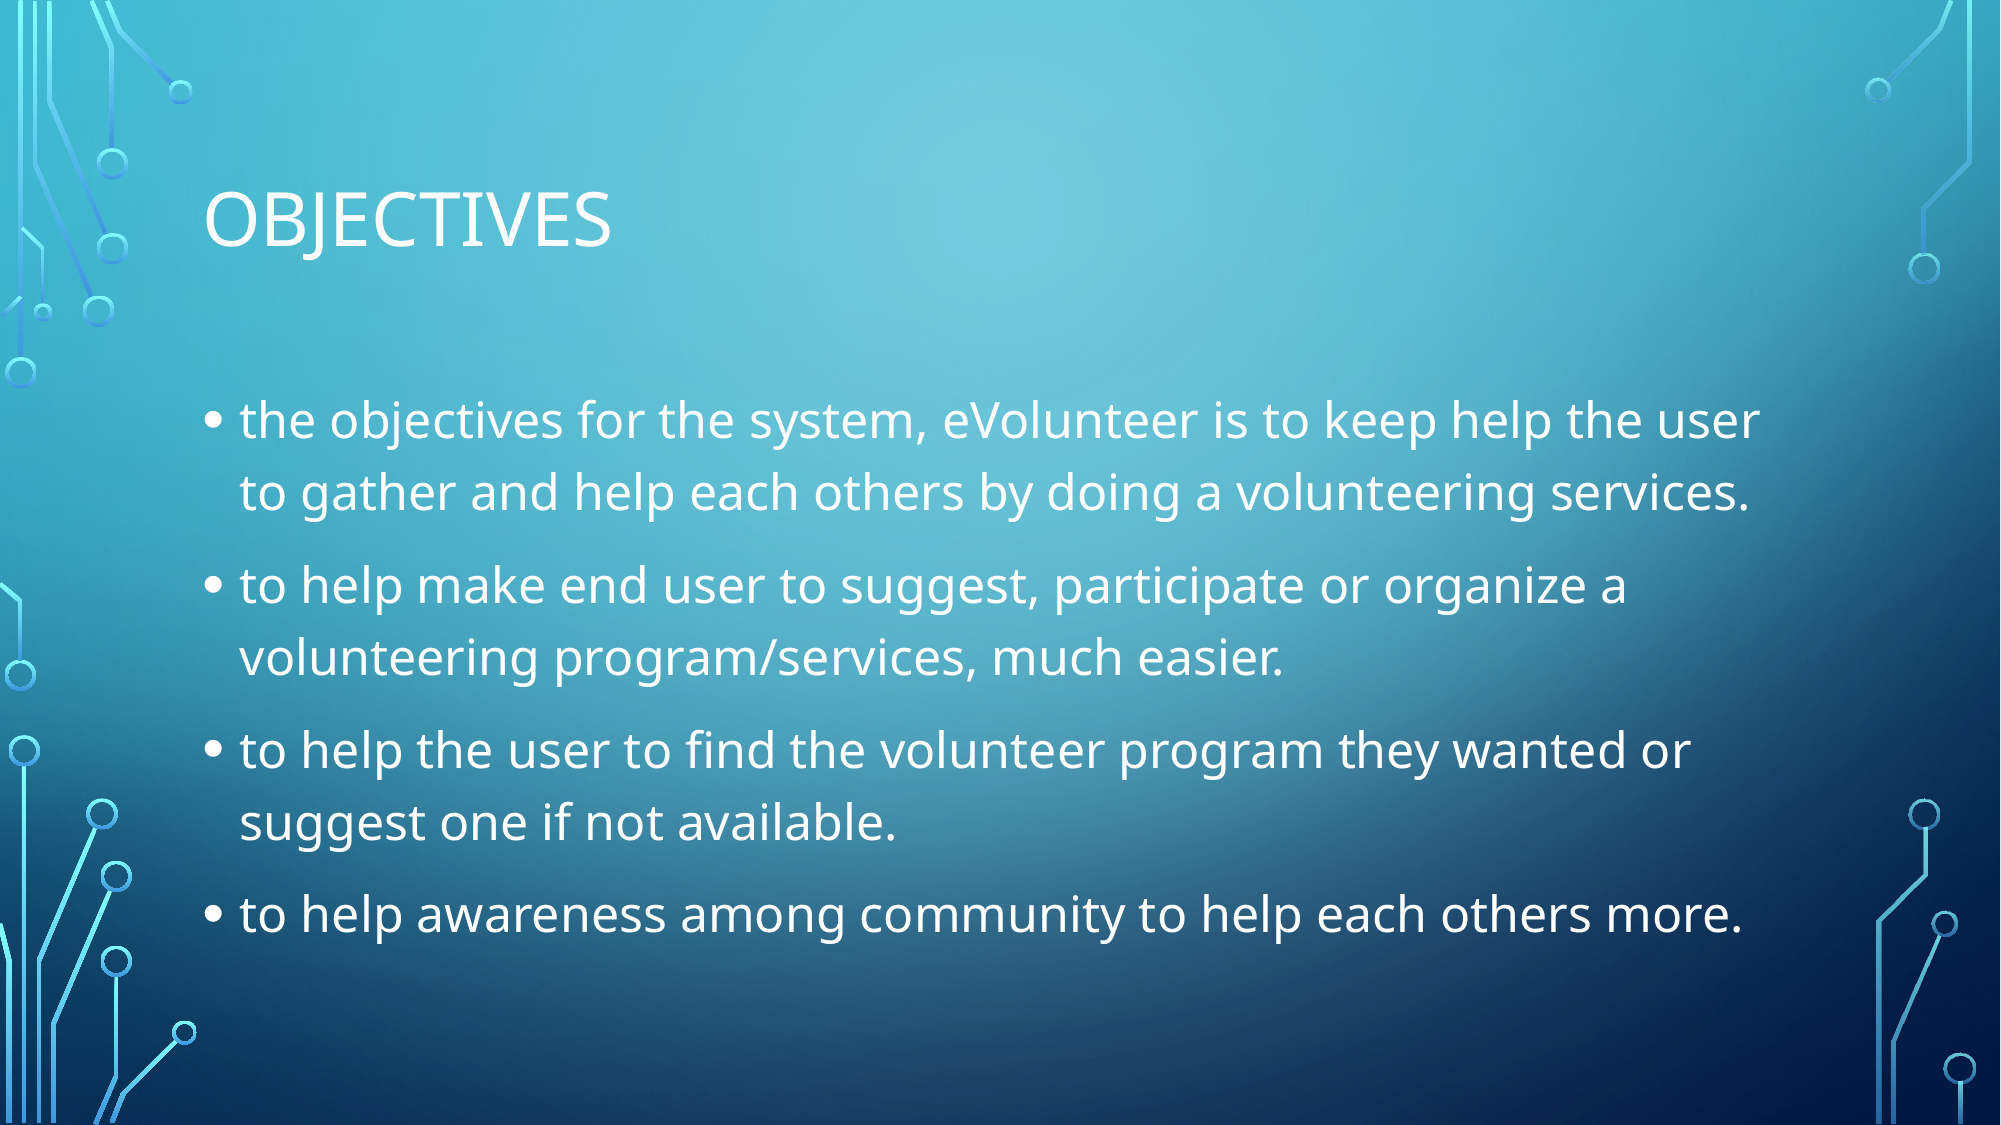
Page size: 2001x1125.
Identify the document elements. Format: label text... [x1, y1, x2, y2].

title objectives [187, 101, 1813, 344]
list the objectives for the system, eVolunteer is to keep help the user to gather and help each others by doing a volunteering services. to help make end user to suggest, participate or organize a volunteering program/services, much easier. to help the user to find the volunteer program they wanted or suggest one if not available. to help awareness among community to help each others more. [187, 369, 1813, 950]
